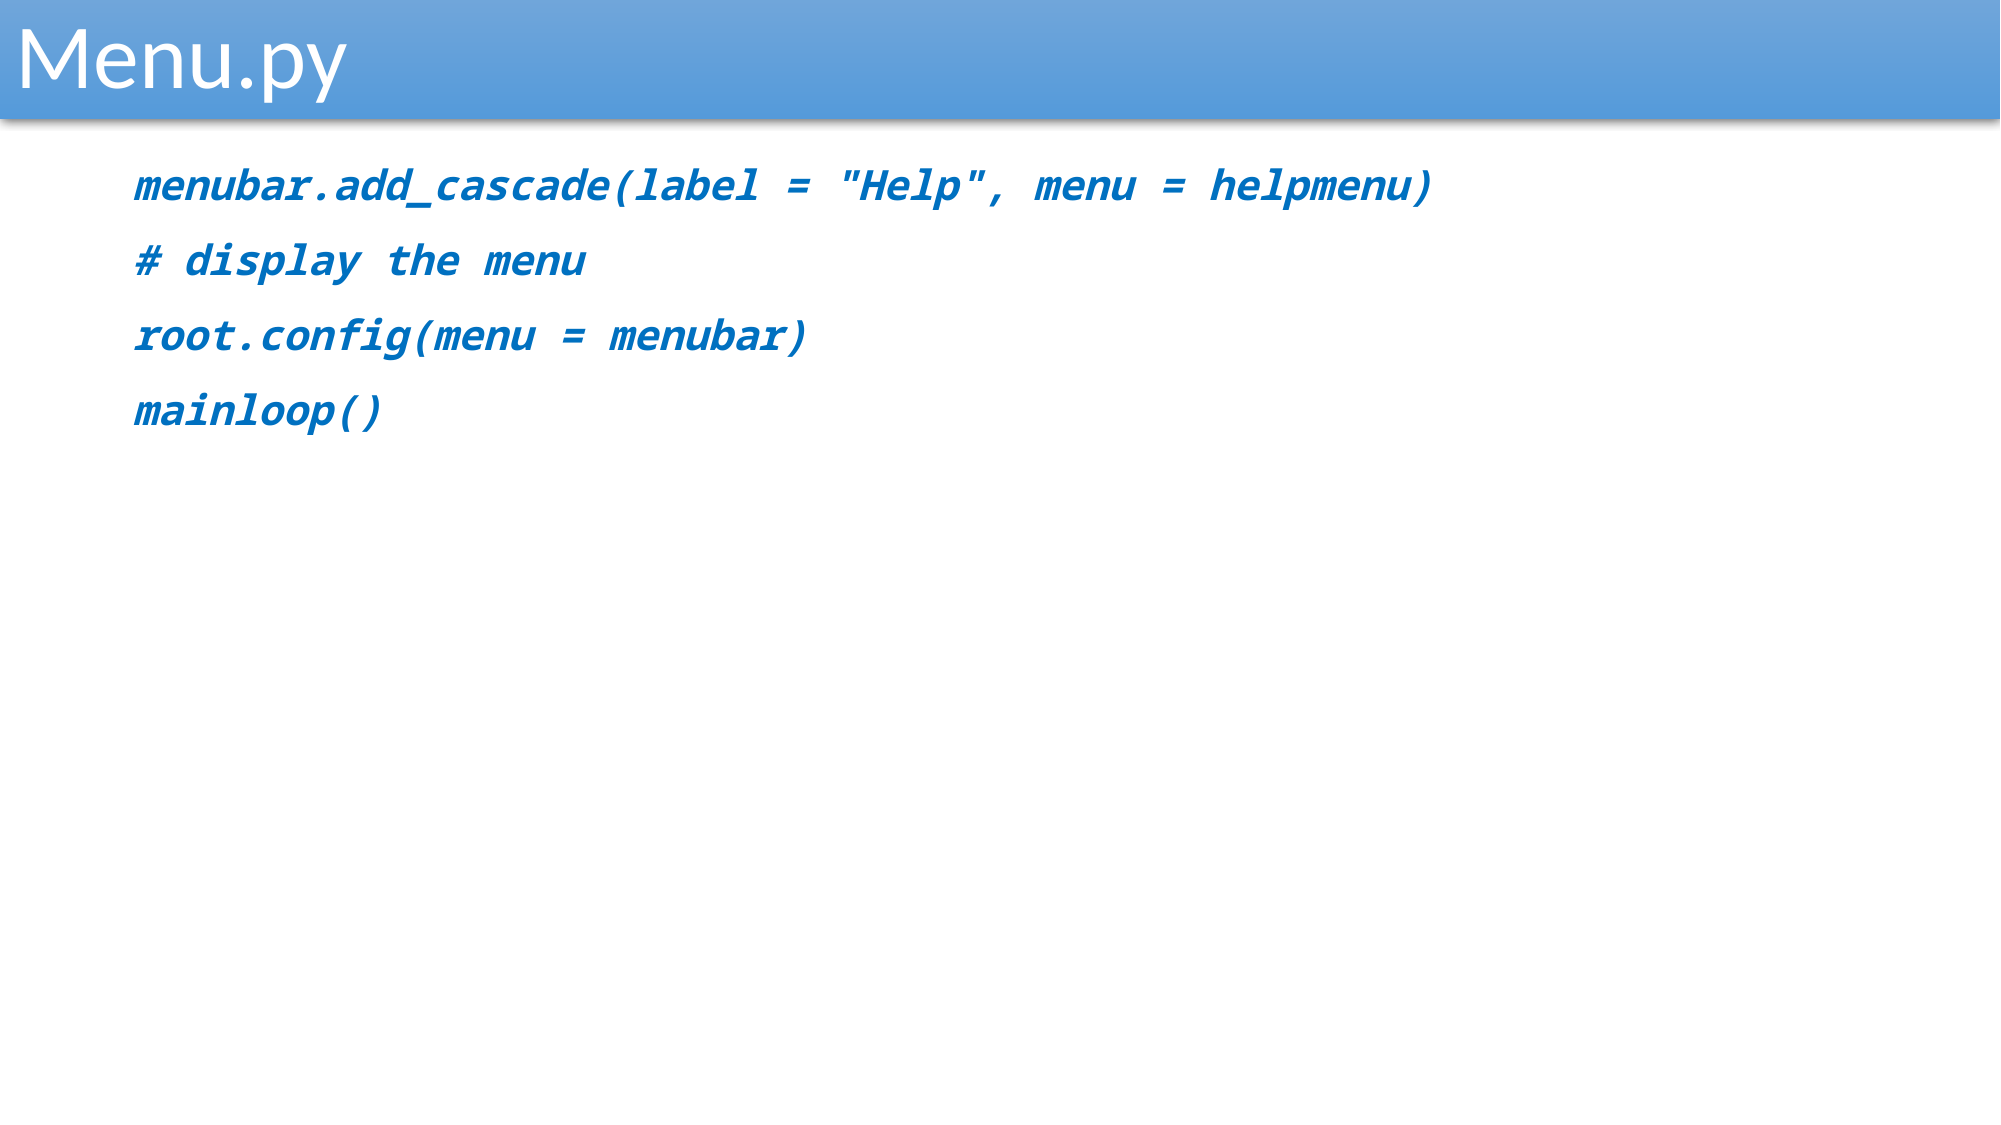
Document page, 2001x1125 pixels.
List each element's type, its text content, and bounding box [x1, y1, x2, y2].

text_box Menu.py [0, 0, 2000, 119]
text_box menubar.add_cascade(label = "Help", menu = helpmenu) # display the menu root.config(menu = menubar) mainloop() [42, 126, 1906, 442]
